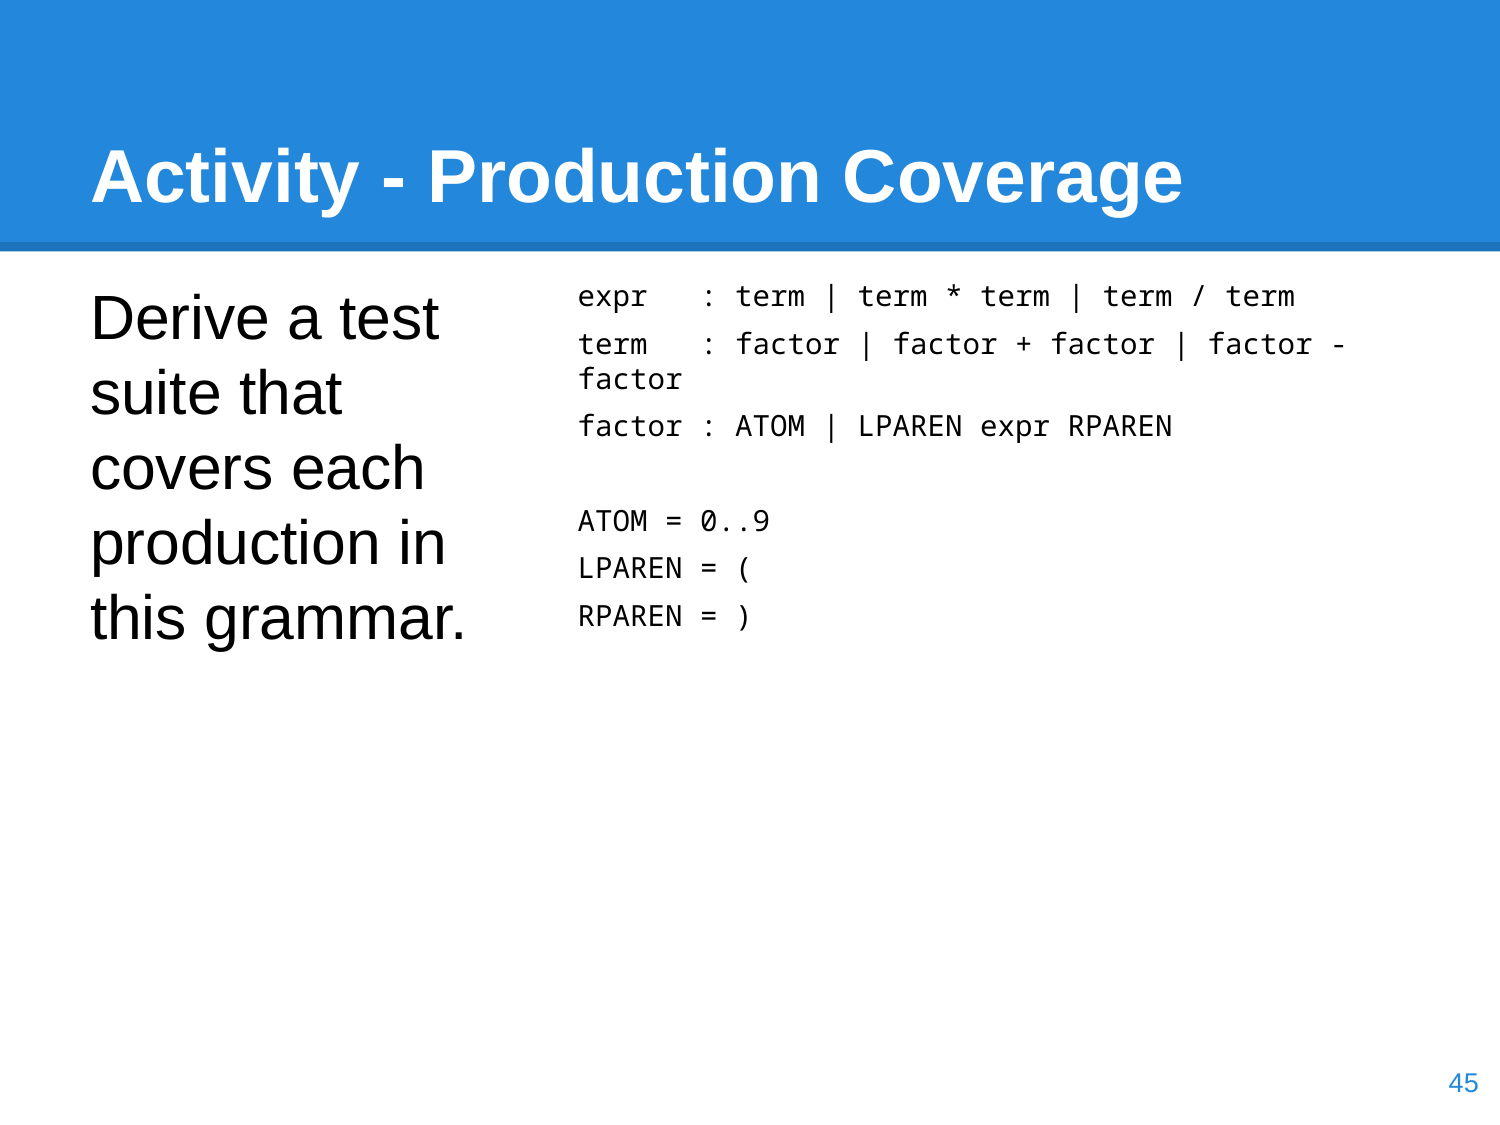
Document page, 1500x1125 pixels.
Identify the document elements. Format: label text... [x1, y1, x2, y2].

list expr : term | term * term | term / term term : factor | factor + factor | factor - factor factor : ATOM | LPAREN expr RPAREN ATOM = 0..9 LPAREN = ( RPAREN = ) [562, 262, 1425, 1078]
slide_number ‹#› [1403, 1038, 1494, 1125]
title Activity - Production Coverage [75, 45, 1425, 233]
list Derive a test suite that covers each production in this grammar. [75, 262, 516, 1078]
